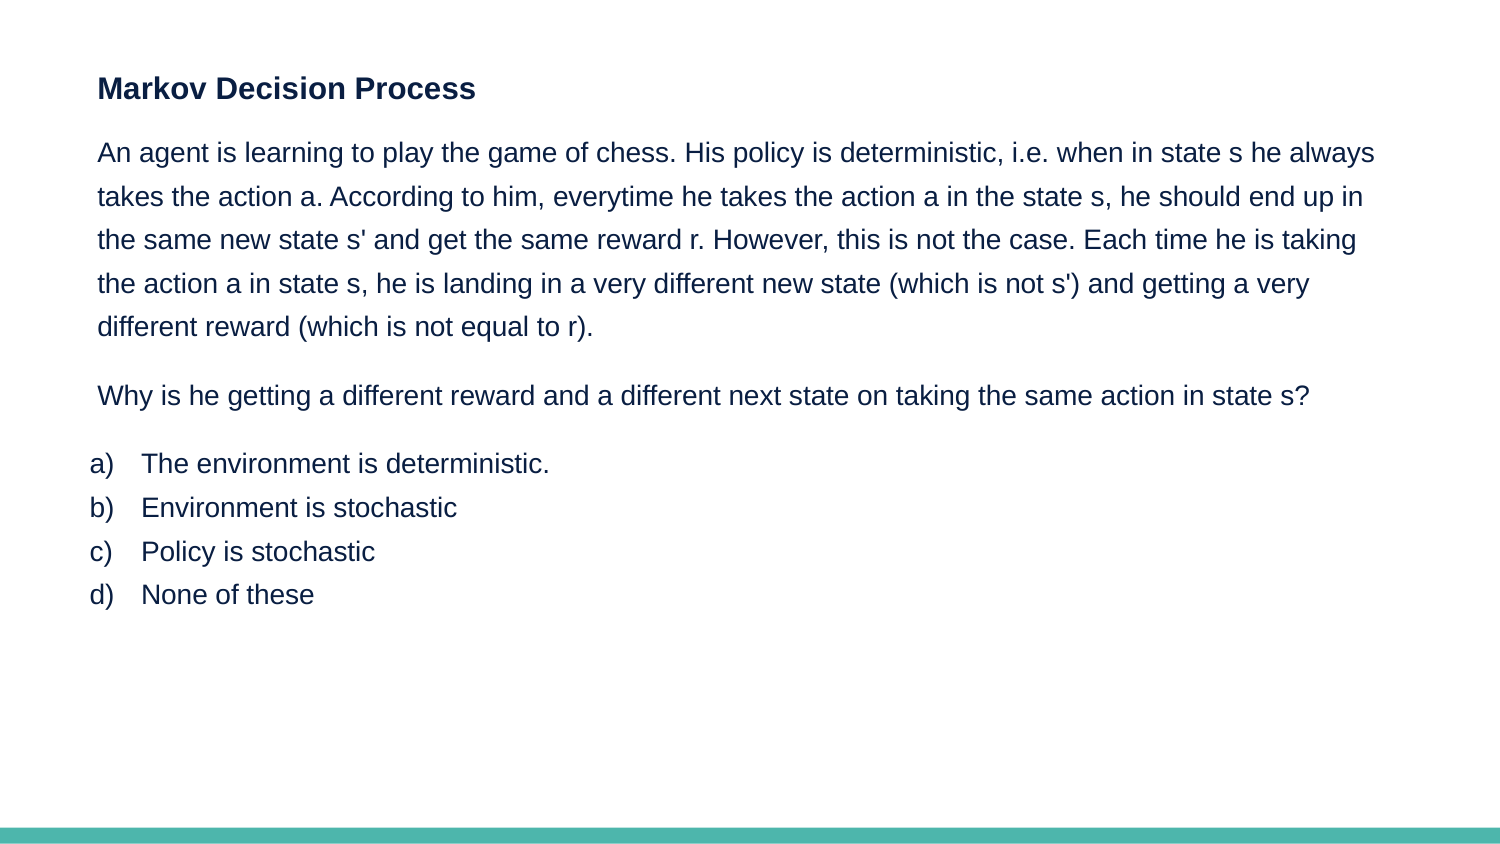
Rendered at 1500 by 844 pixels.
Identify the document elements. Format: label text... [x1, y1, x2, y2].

list Markov Decision Process An agent is learning to play the game of chess. His policy is deterministic, i.e. when in state s he always takes the action a. According to him, everytime he takes the action a in the state s, he should end up in the same new state s' and get the same reward r. However, this is not the case. Each time he is taking the action a in state s, he is landing in a very different new state (which is not s') and getting a very different reward (which is not equal to r). Why is he getting a different reward and a different next state on taking the same action in state s? The environment is deterministic. Environment is stochastic Policy is stochastic None of these [51, 47, 1449, 750]
